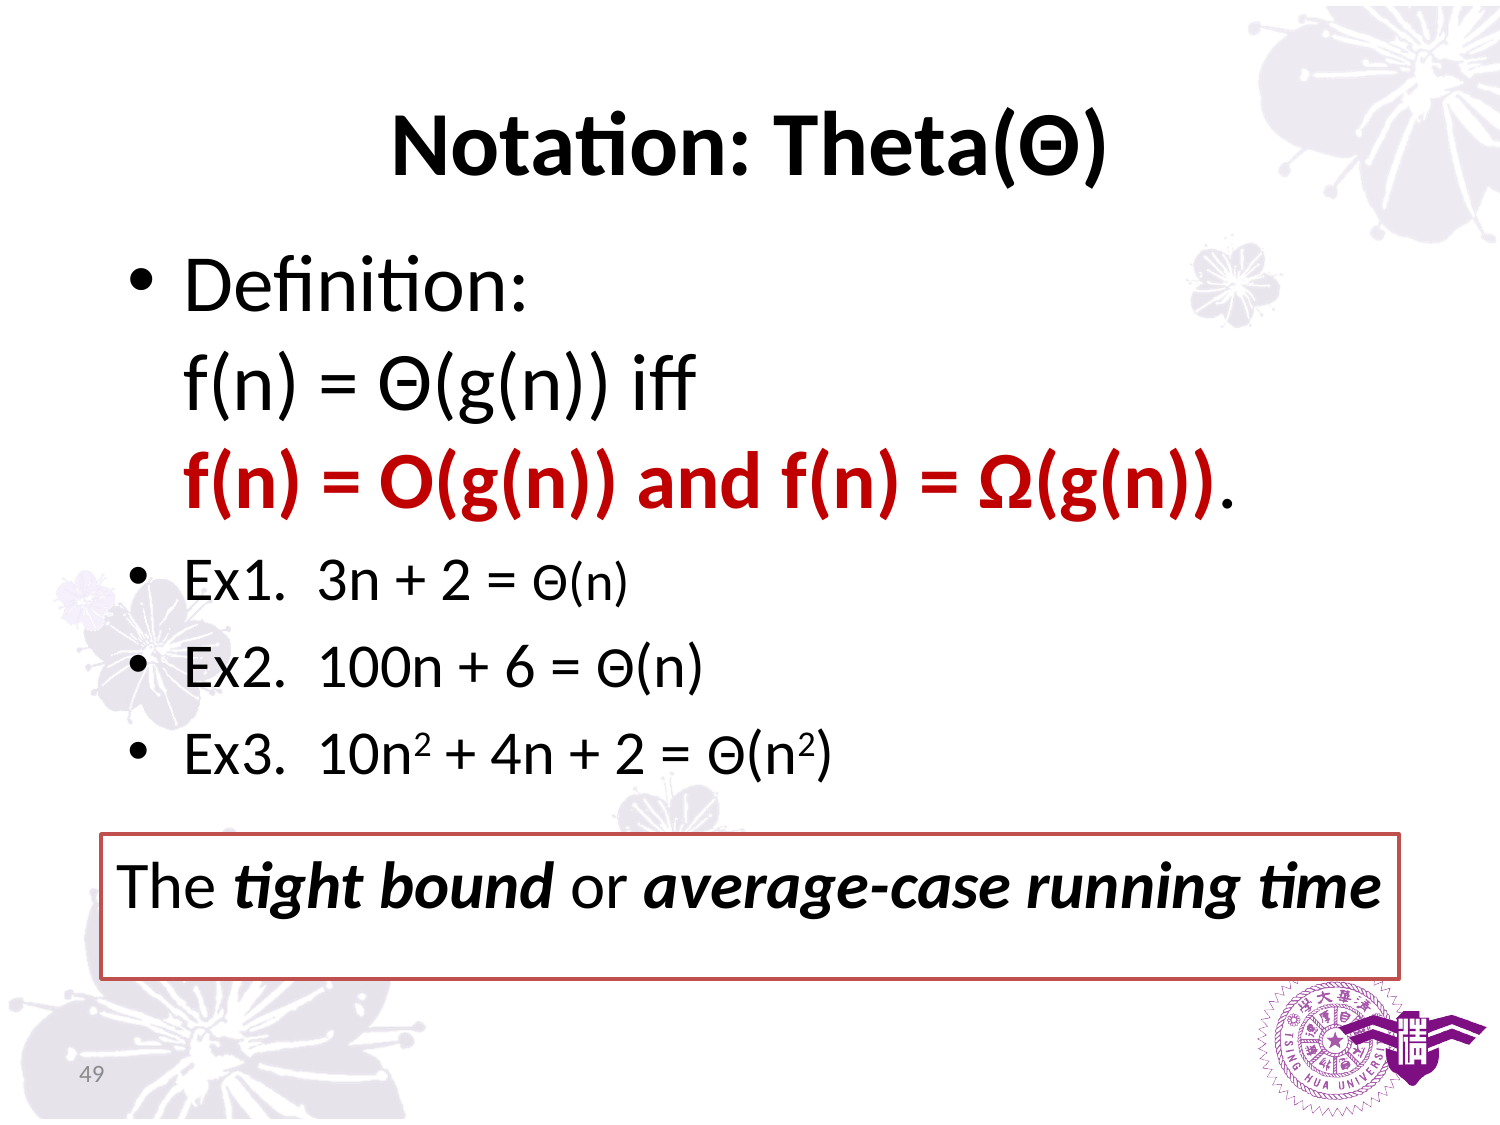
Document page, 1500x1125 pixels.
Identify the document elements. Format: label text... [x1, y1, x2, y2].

picture [0, 6, 1500, 1119]
title Notation: Theta(Θ) [75, 45, 1425, 233]
slide_number 49 [0, 1042, 120, 1103]
list Definition: f(n) = Θ(g(n)) iff f(n) = O(g(n)) and f(n) = Ω(g(n)). Ex1. 3n + 2 = Θ(n) Ex2. 100n + 6 = Θ(n) Ex3. 10n2 + 4n + 2 = Θ(n2) [112, 222, 1442, 1037]
text_box The tight bound or average-case running time [99, 832, 1401, 981]
